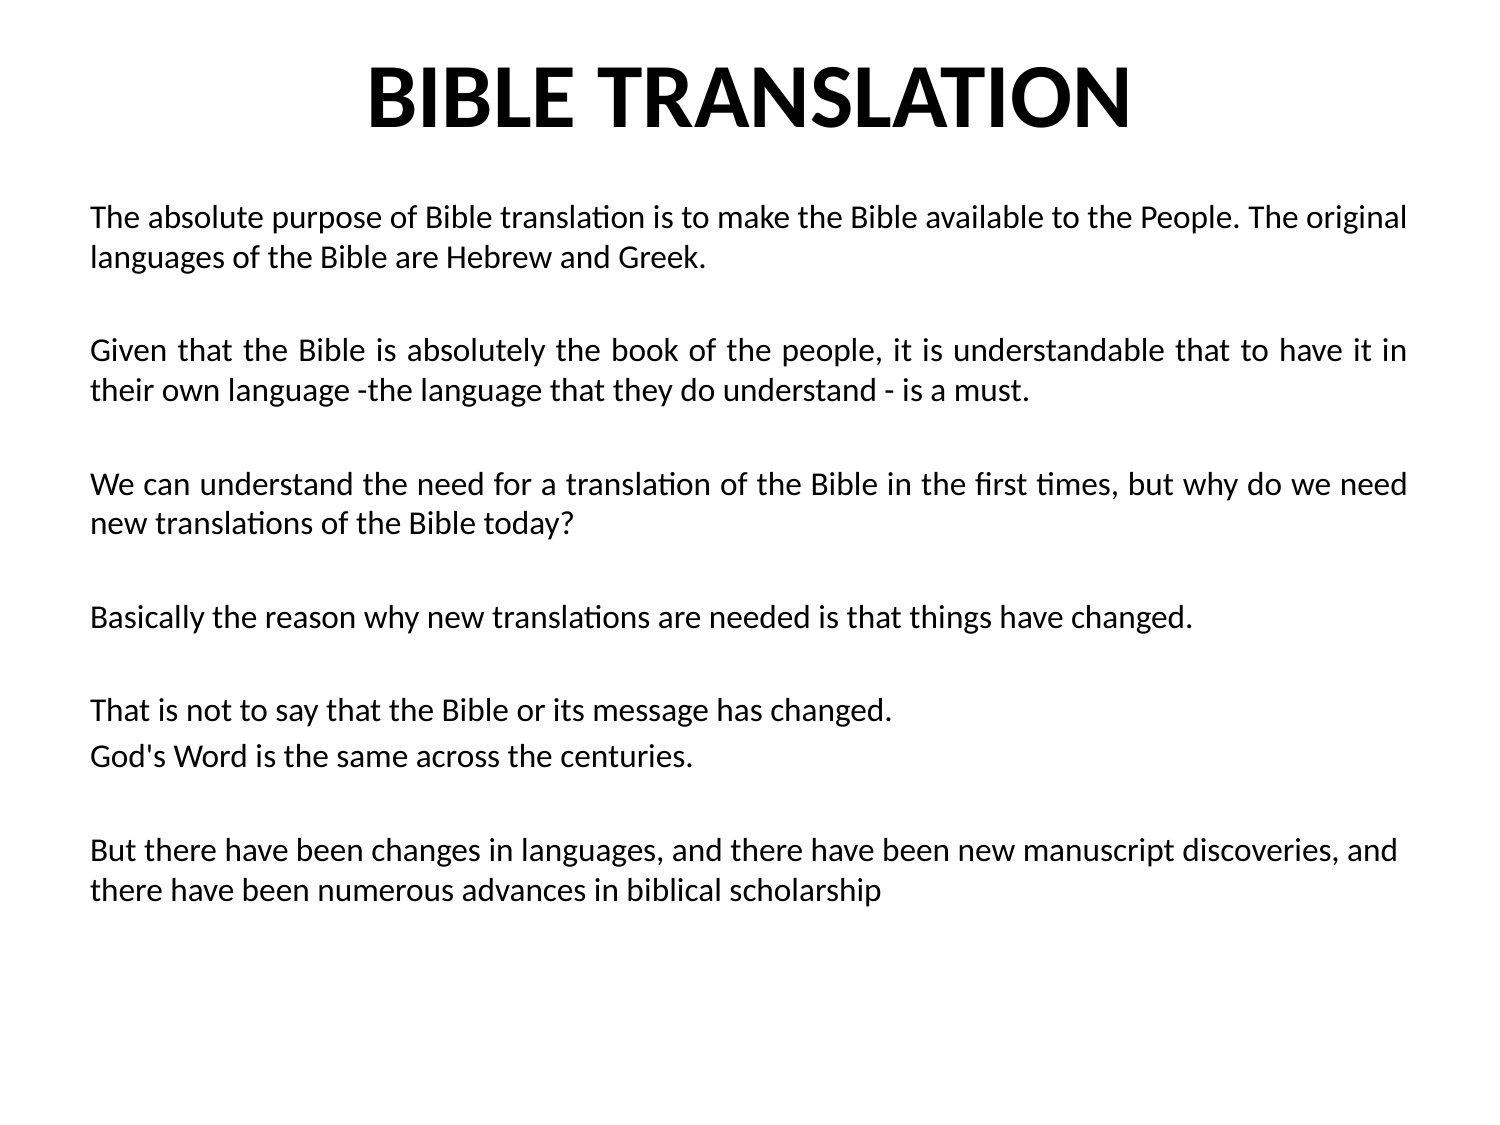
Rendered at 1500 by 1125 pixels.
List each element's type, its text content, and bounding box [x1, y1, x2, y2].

title BIBLE TRANSLATION [74, 44, 1426, 138]
list The absolute purpose of Bible translation is to make the Bible available to the People. The original languages of the Bible are Hebrew and Greek. Given that the Bible is absolutely the book of the people, it is understandable that to have it in their own language -the language that they do understand - is a must. We can understand the need for a translation of the Bible in the first times, but why do we need new translations of the Bible today? Basically the reason why new translations are needed is that things have changed. That is not to say that the Bible or its message has changed. God's Word is the same across the centuries. But there have been changes in languages, and there have been new manuscript discoveries, and there have been numerous advances in biblical scholarship [74, 187, 1426, 1006]
